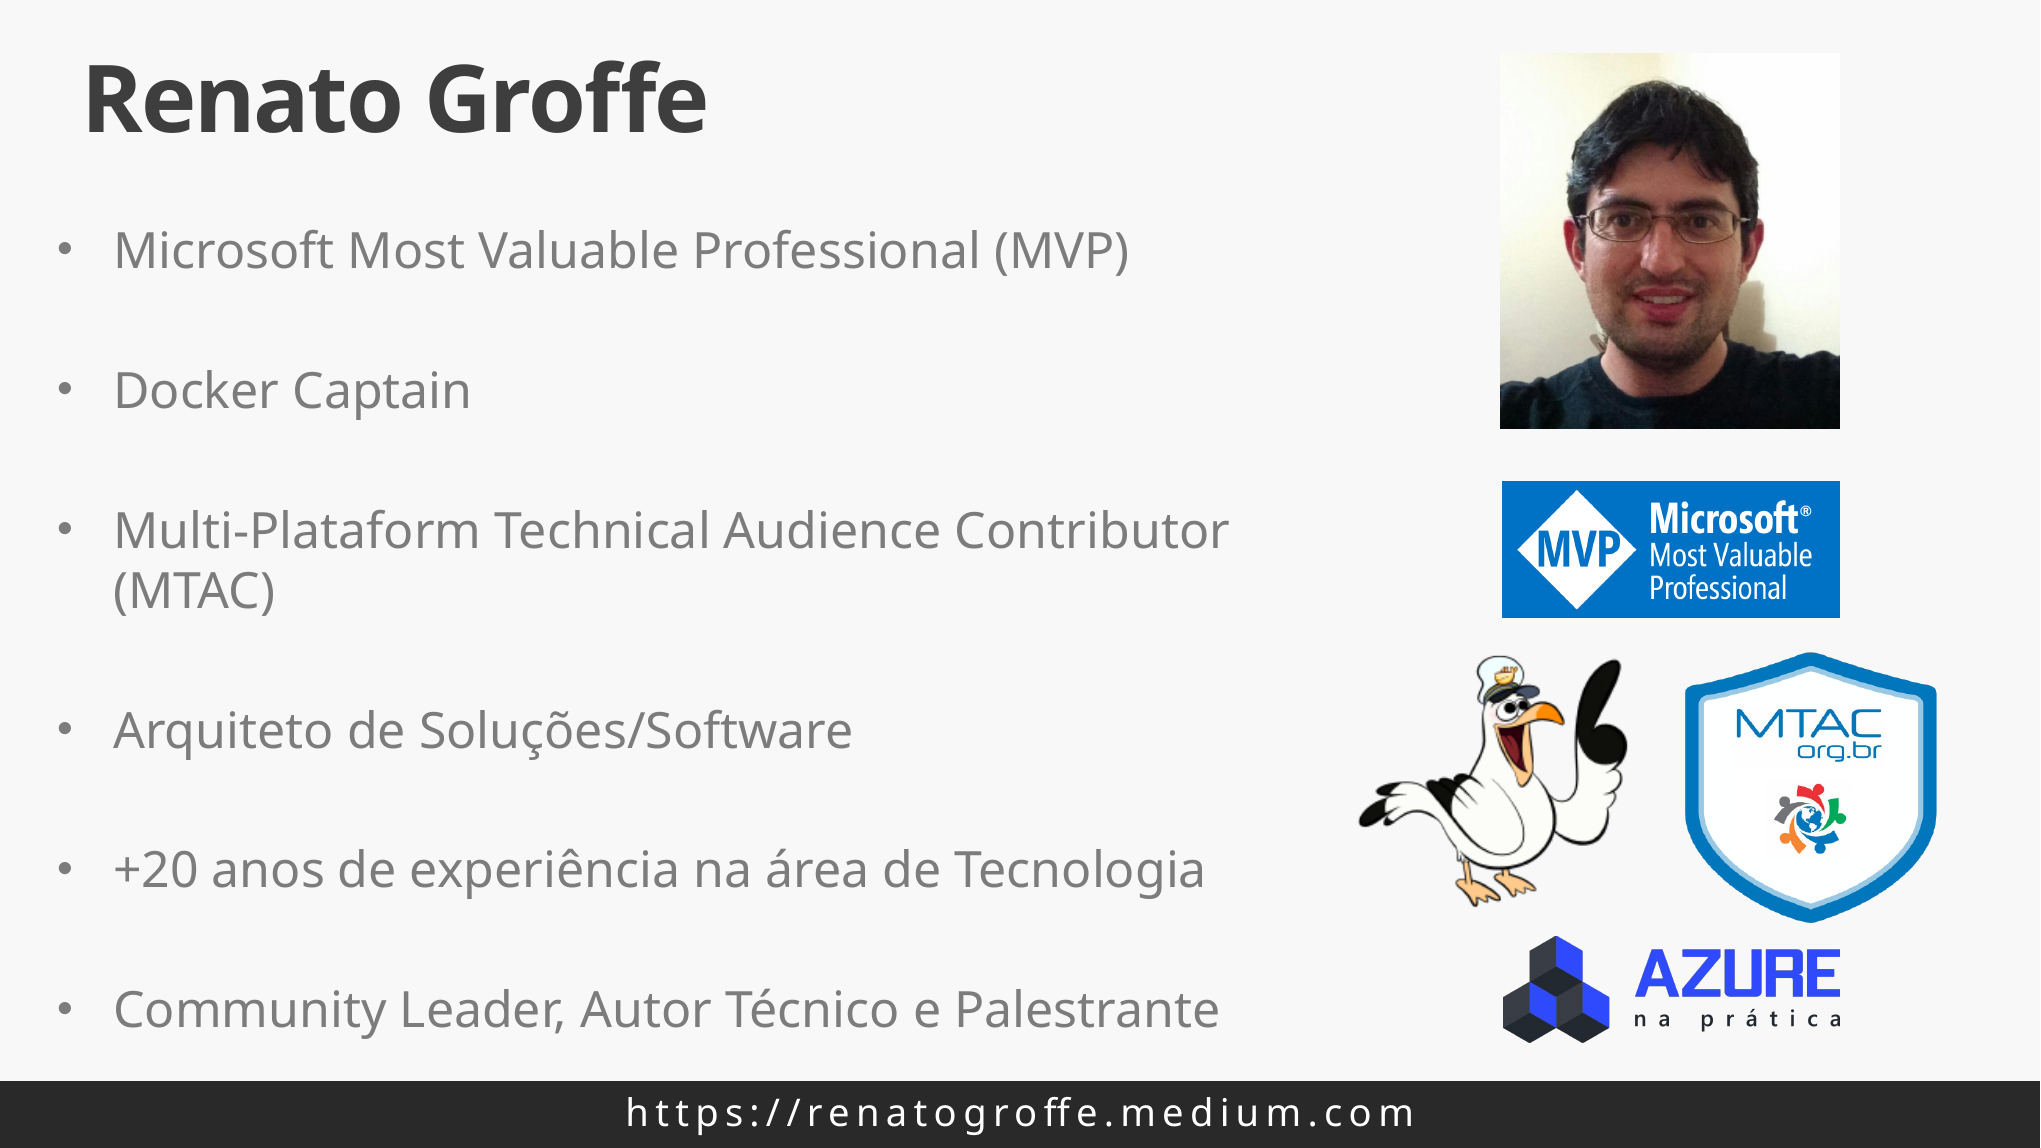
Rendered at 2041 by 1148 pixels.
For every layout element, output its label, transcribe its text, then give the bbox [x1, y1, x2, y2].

picture [1502, 481, 1840, 618]
picture [1346, 623, 1841, 1043]
list Microsoft Most Valuable Professional (MVP) Docker Captain Multi-Plataform Technical Audience Contributor (MTAC) Arquiteto de Soluções/Software +20 anos de experiência na área de Tecnologia Community Leader, Autor Técnico e Palestrante [33, 203, 1296, 1054]
picture [1500, 53, 1840, 430]
picture [1668, 645, 1954, 930]
title Renato Groffe [57, 5, 967, 199]
text_box https://renatogroffe.medium.com [0, 1081, 2040, 1148]
